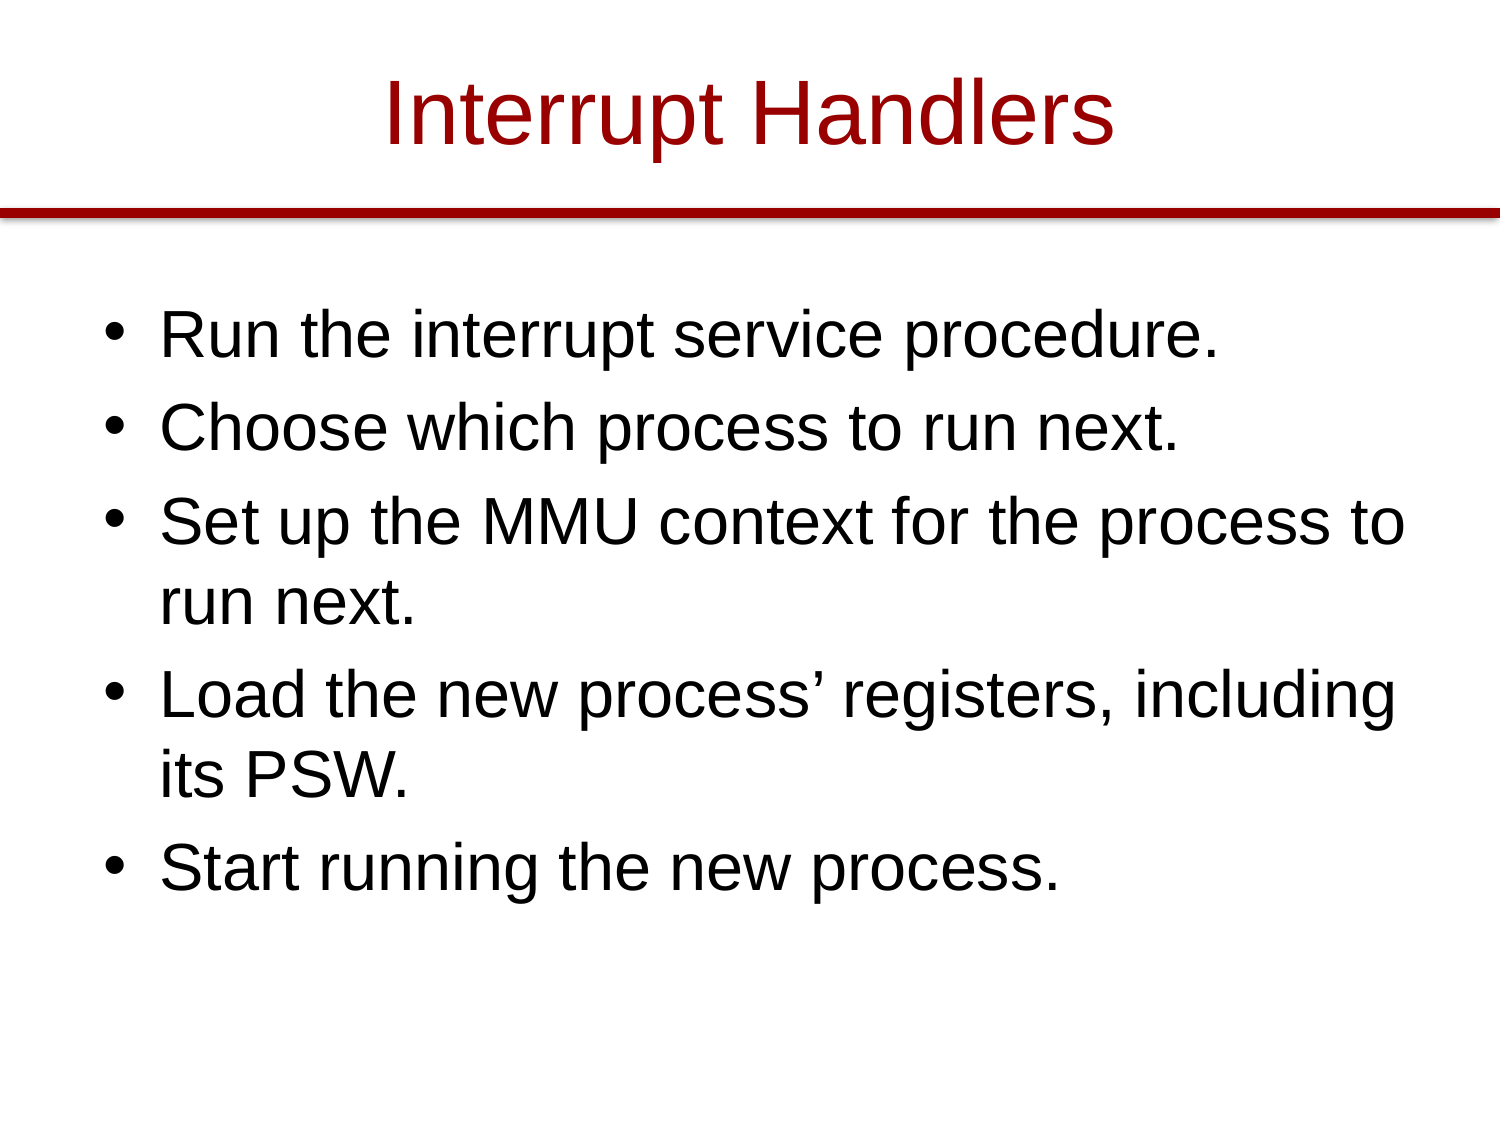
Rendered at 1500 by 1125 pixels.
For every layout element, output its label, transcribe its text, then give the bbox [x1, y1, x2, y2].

list Run the interrupt service procedure. Choose which process to run next. Set up the MMU context for the process to run next. Load the new process’ registers, including its PSW. Start running the new process. [88, 283, 1435, 1013]
title Interrupt Handlers [75, 13, 1425, 202]
